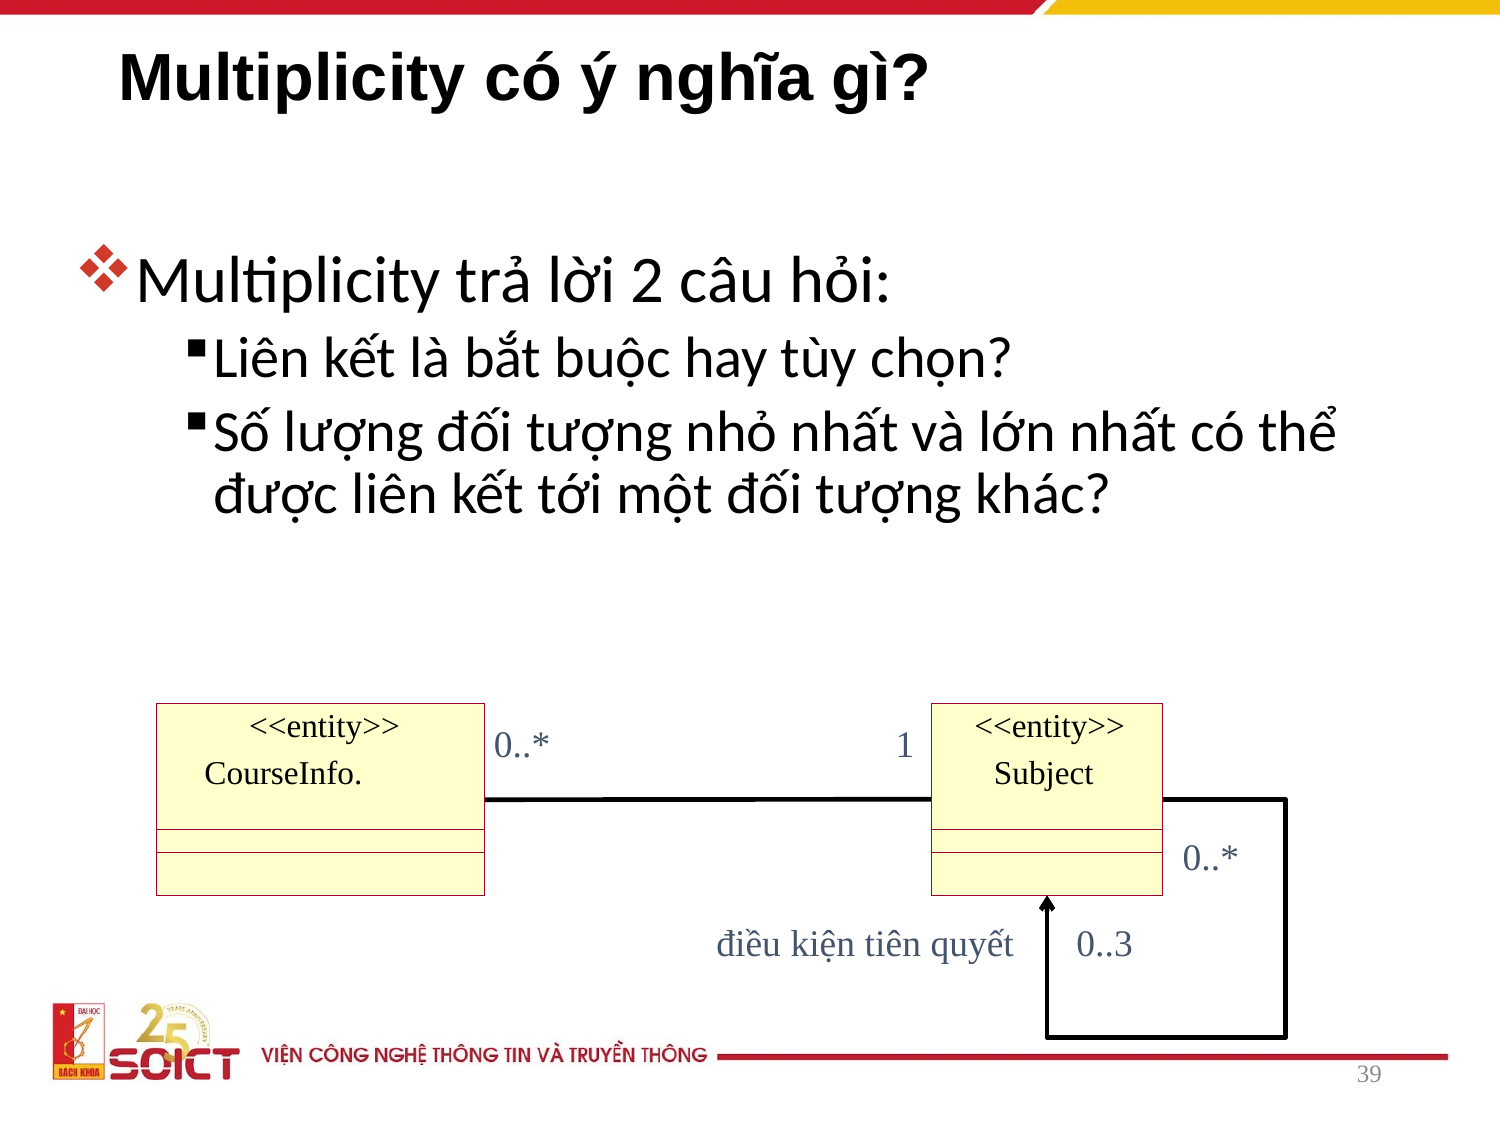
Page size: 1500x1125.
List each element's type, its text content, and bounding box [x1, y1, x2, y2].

text_box [156, 703, 485, 829]
text_box 0..3 [1076, 918, 1134, 964]
list Multiplicity trả lời 2 câu hỏi: Liên kết là bắt buộc hay tùy chọn? Số lượng đối tượng nhỏ nhất và lớn nhất có thể được liên kết tới một đối tượng khác? [59, 237, 1452, 675]
title Multiplicity có ý nghĩa gì? [103, 18, 1397, 140]
text_box điều kiện tiên quyết [716, 918, 1015, 964]
picture [0, 0, 1500, 1125]
text_box [156, 852, 485, 896]
text_box 0..* [1182, 832, 1240, 878]
text_box 1 [895, 720, 915, 766]
text_box [156, 829, 485, 852]
text_box 0..* [493, 720, 551, 766]
text_box <<entity>> [249, 704, 401, 745]
text_box [1163, 799, 1286, 975]
text_box CourseInfo. [204, 751, 363, 791]
text_box [931, 829, 1163, 852]
text_box [931, 703, 1163, 829]
slide_number 39 [1059, 1042, 1397, 1103]
text_box [1039, 896, 1287, 1038]
text_box <<entity>> [974, 704, 1126, 745]
text_box Subject [994, 751, 1095, 791]
text_box [931, 852, 1163, 896]
